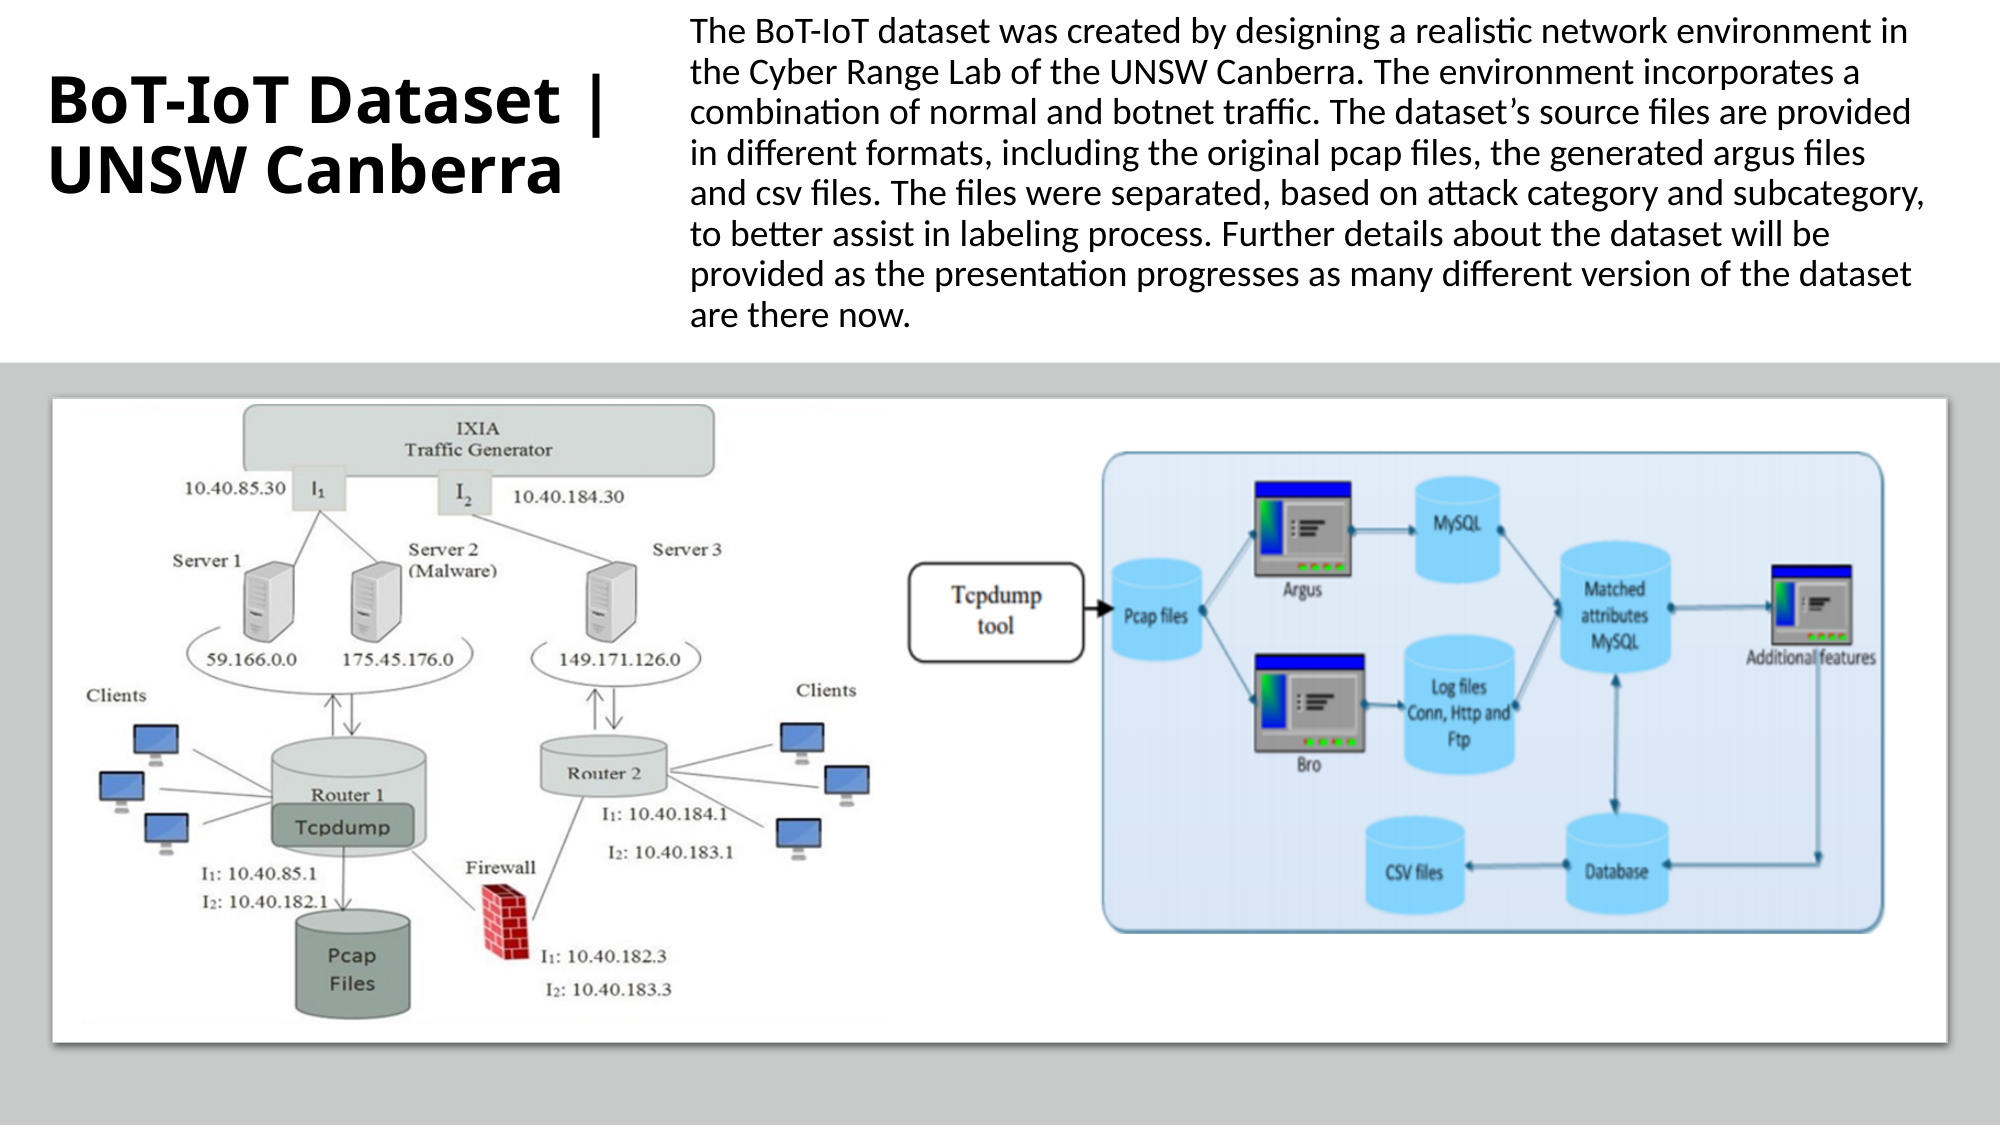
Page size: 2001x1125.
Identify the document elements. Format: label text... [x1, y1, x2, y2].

text_box [0, 362, 2000, 1125]
picture [82, 404, 892, 1024]
title BoT-IoT Dataset |UNSW Canberra [31, 40, 636, 305]
list The BoT-IoT dataset was created by designing a realistic network environment in the Cyber Range Lab of the UNSW Canberra. The environment incorporates a combination of normal and botnet traffic. The dataset’s source files are provided in different formats, including the original pcap files, the generated argus files and csv files. The files were separated, based on attack category and subcategory, to better assist in labeling process. Further details about the dataset will be provided as the presentation progresses as many different version of the dataset are there now. [674, 11, 1945, 336]
picture [902, 444, 1895, 934]
text_box [52, 397, 1948, 1044]
